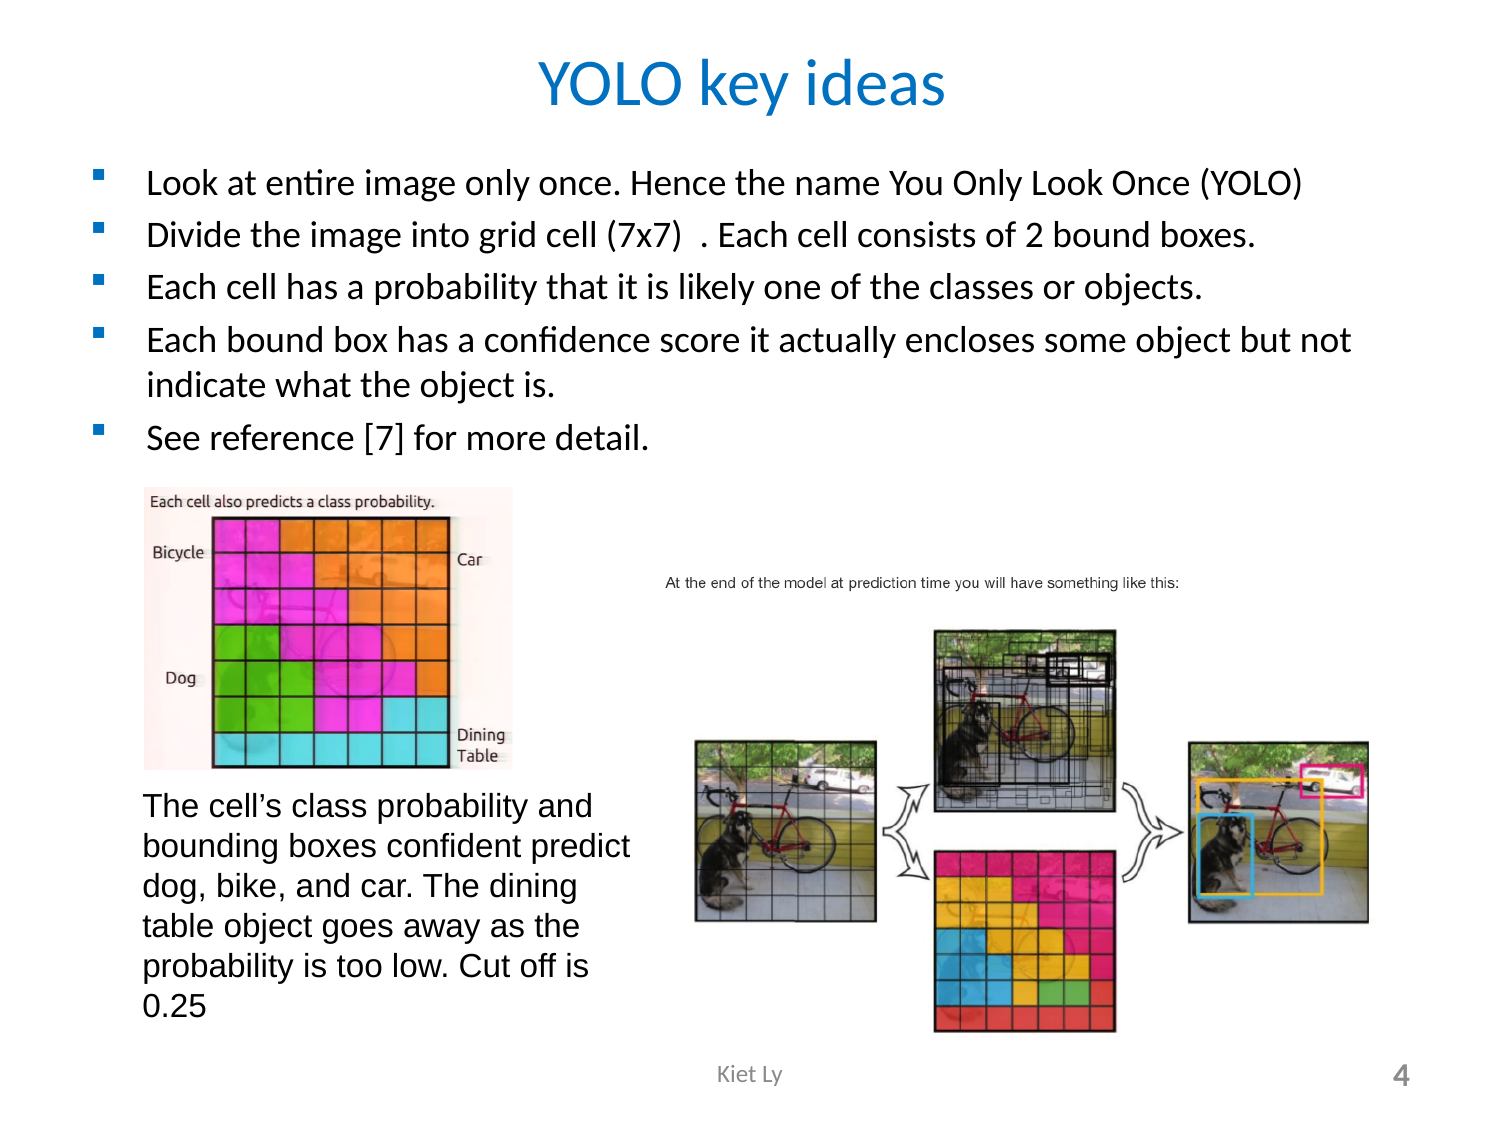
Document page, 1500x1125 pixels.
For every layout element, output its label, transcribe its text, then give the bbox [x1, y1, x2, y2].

footer Kiet Ly [512, 1042, 988, 1103]
slide_number 4 [1074, 1042, 1425, 1103]
title YOLO key ideas [75, 19, 1425, 138]
picture [662, 567, 1382, 1043]
picture [144, 487, 513, 772]
list Look at entire image only once. Hence the name You Only Look Once (YOLO) Divide the image into grid cell (7x7) . Each cell consists of 2 bound boxes. Each cell has a probability that it is likely one of the classes or objects. Each bound box has a confidence score it actually encloses some object but not indicate what the object is. See reference [7] for more detail. [75, 149, 1425, 1025]
text_box The cell’s class probability and bounding boxes confident predict dog, bike, and car. The dining table object goes away as the probability is too low. Cut off is 0.25 [127, 777, 657, 1032]
